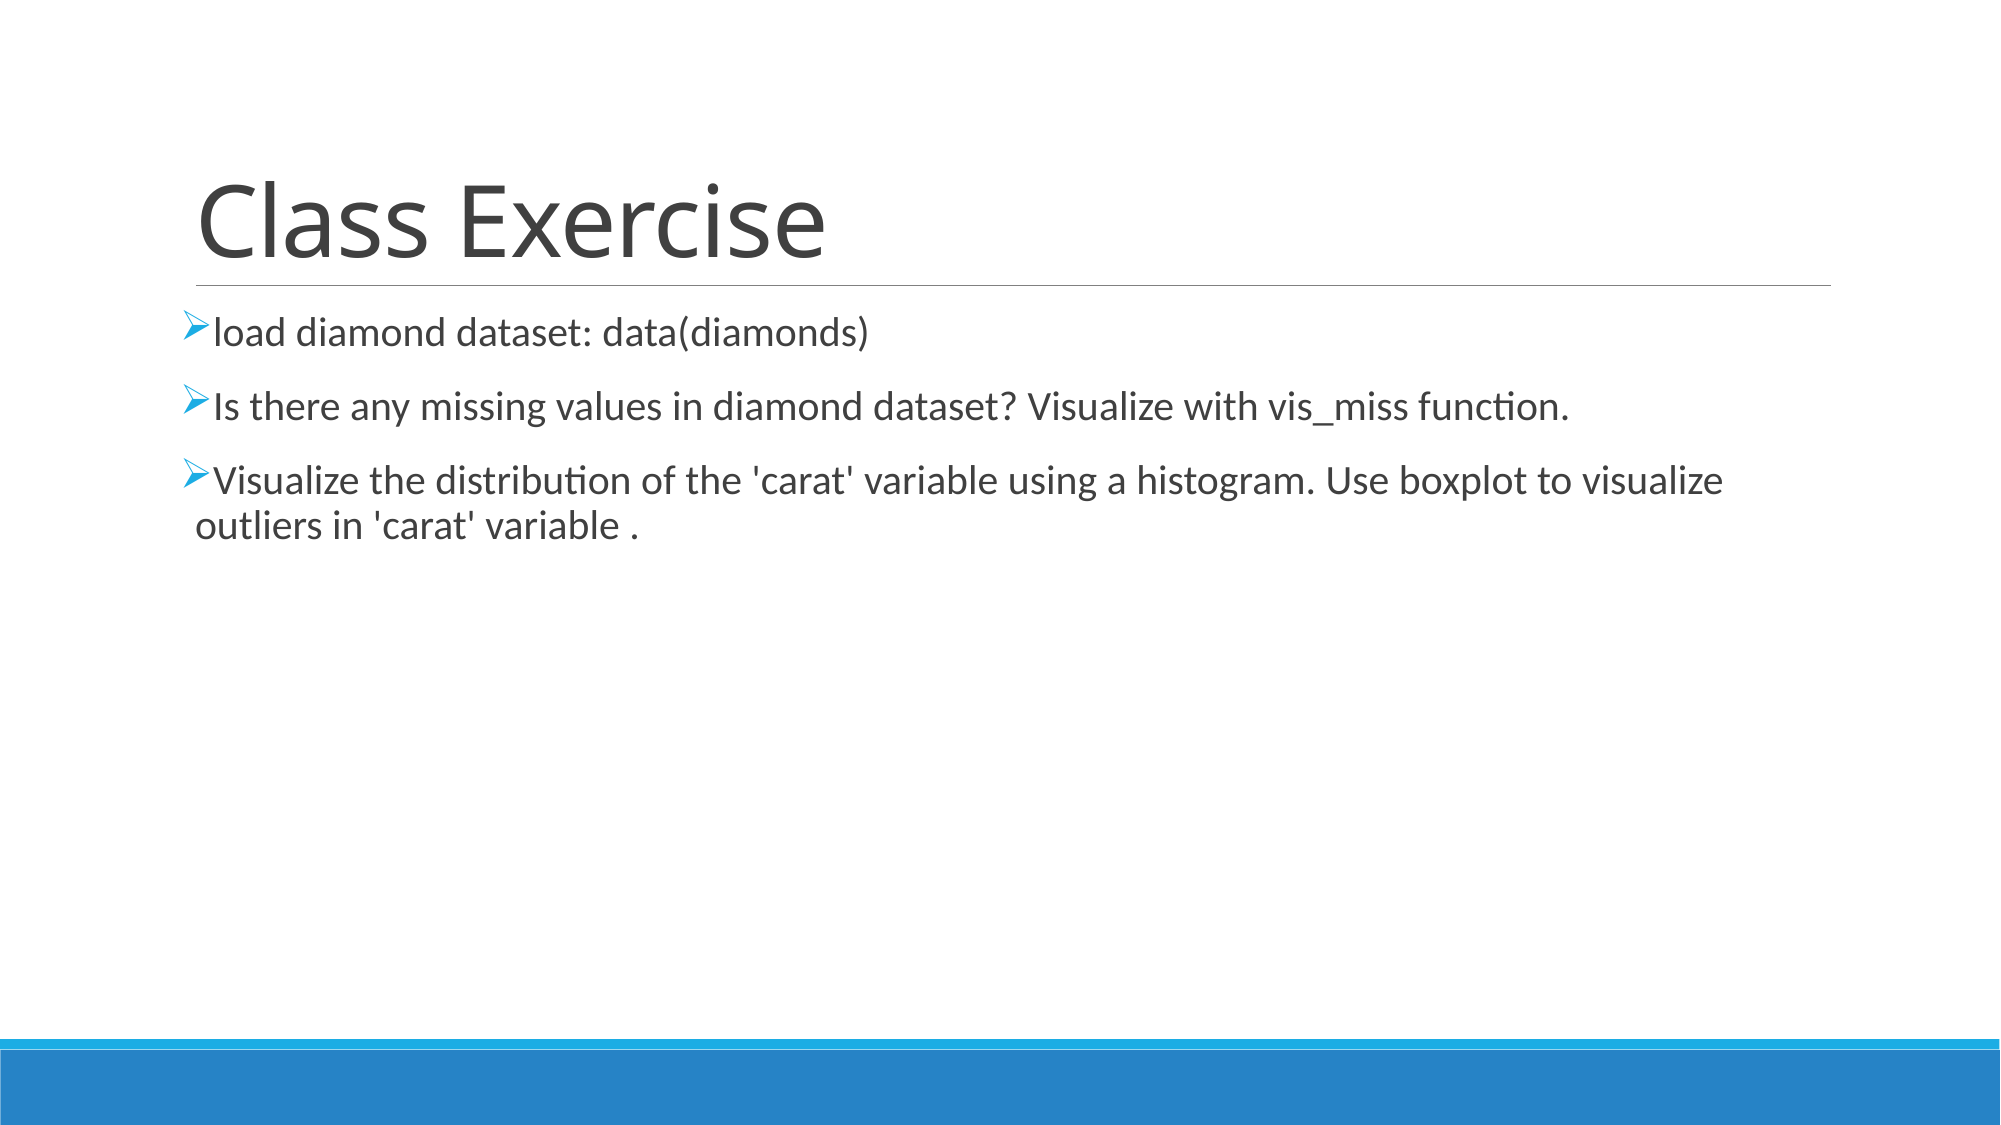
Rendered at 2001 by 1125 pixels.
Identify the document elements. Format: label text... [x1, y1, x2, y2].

title Class Exercise [180, 47, 1830, 285]
list load diamond dataset: data(diamonds) Is there any missing values in diamond dataset? Visualize with vis_miss function. Visualize the distribution of the 'carat' variable using a histogram. Use boxplot to visualize outliers in 'carat' variable . [180, 302, 1830, 963]
